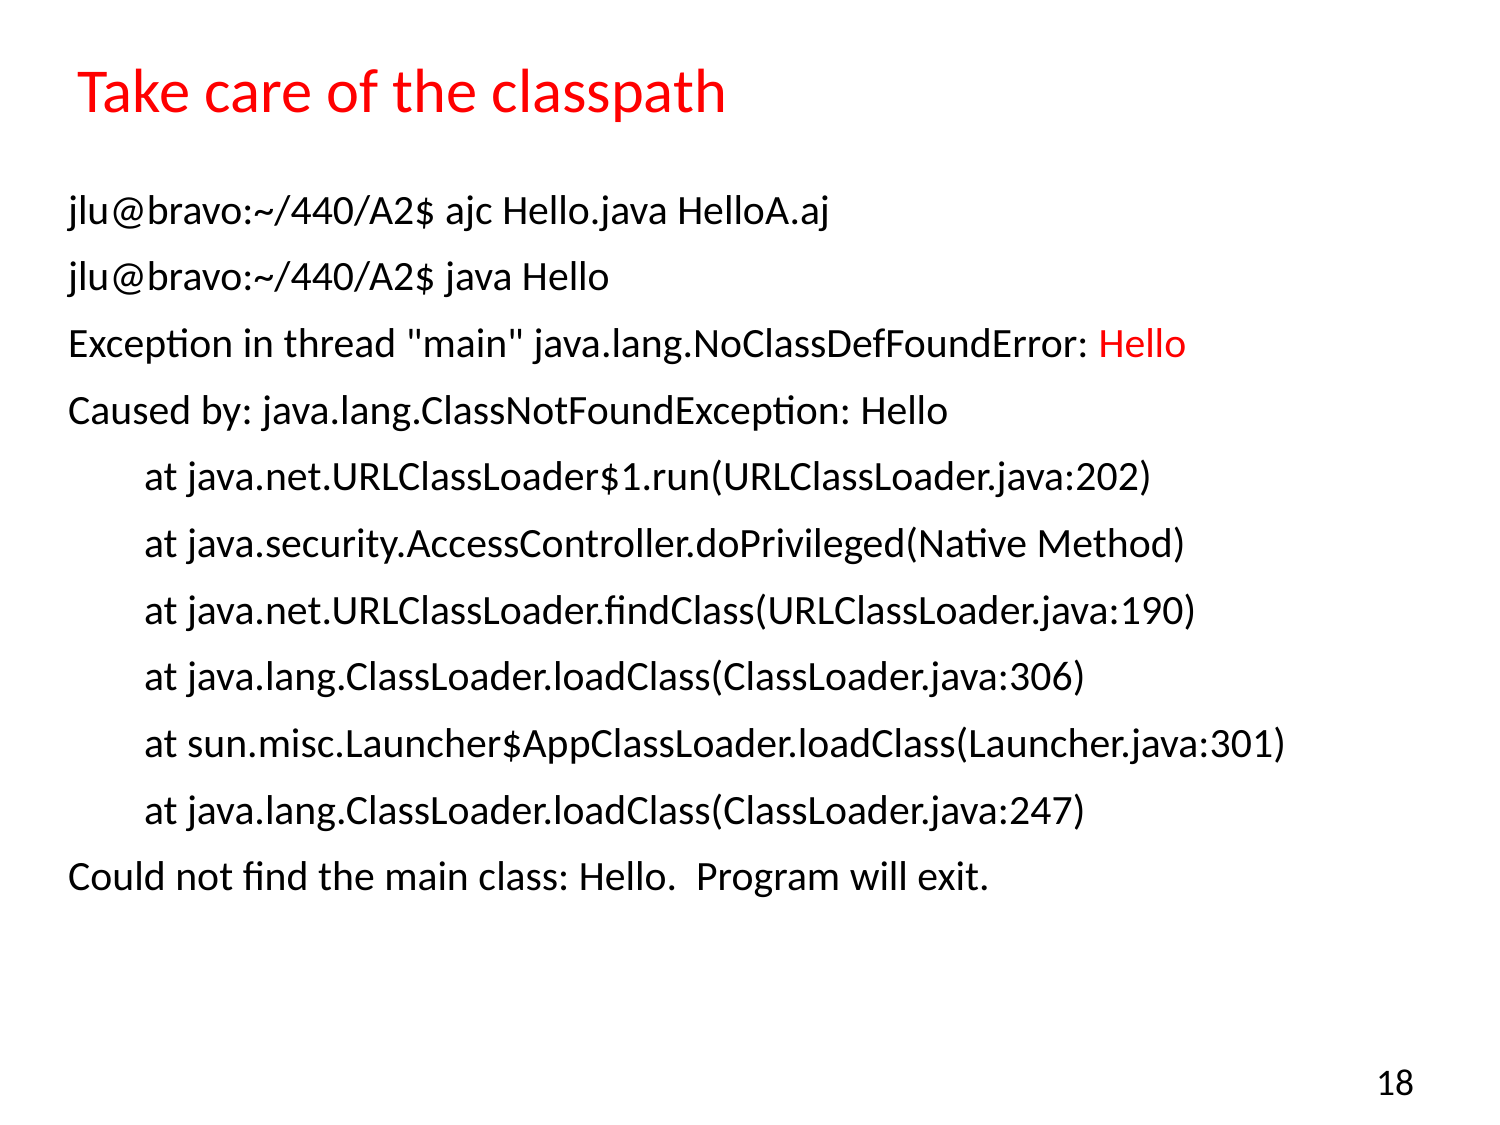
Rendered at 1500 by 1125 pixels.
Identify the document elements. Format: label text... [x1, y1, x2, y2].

list jlu@bravo:~/440/A2$ ajc Hello.java HelloA.aj jlu@bravo:~/440/A2$ java Hello Exception in thread "main" java.lang.NoClassDefFoundError: Hello Caused by: java.lang.ClassNotFoundException: Hello at java.net.URLClassLoader$1.run(URLClassLoader.java:202) at java.security.AccessController.doPrivileged(Native Method) at java.net.URLClassLoader.findClass(URLClassLoader.java:190) at java.lang.ClassLoader.loadClass(ClassLoader.java:306) at sun.misc.Launcher$AppClassLoader.loadClass(Launcher.java:301) at java.lang.ClassLoader.loadClass(ClassLoader.java:247) Could not find the main class: Hello. Program will exit. [52, 174, 1429, 1026]
title Take care of the classpath [62, 49, 1426, 126]
slide_number 18 [1324, 1049, 1438, 1125]
